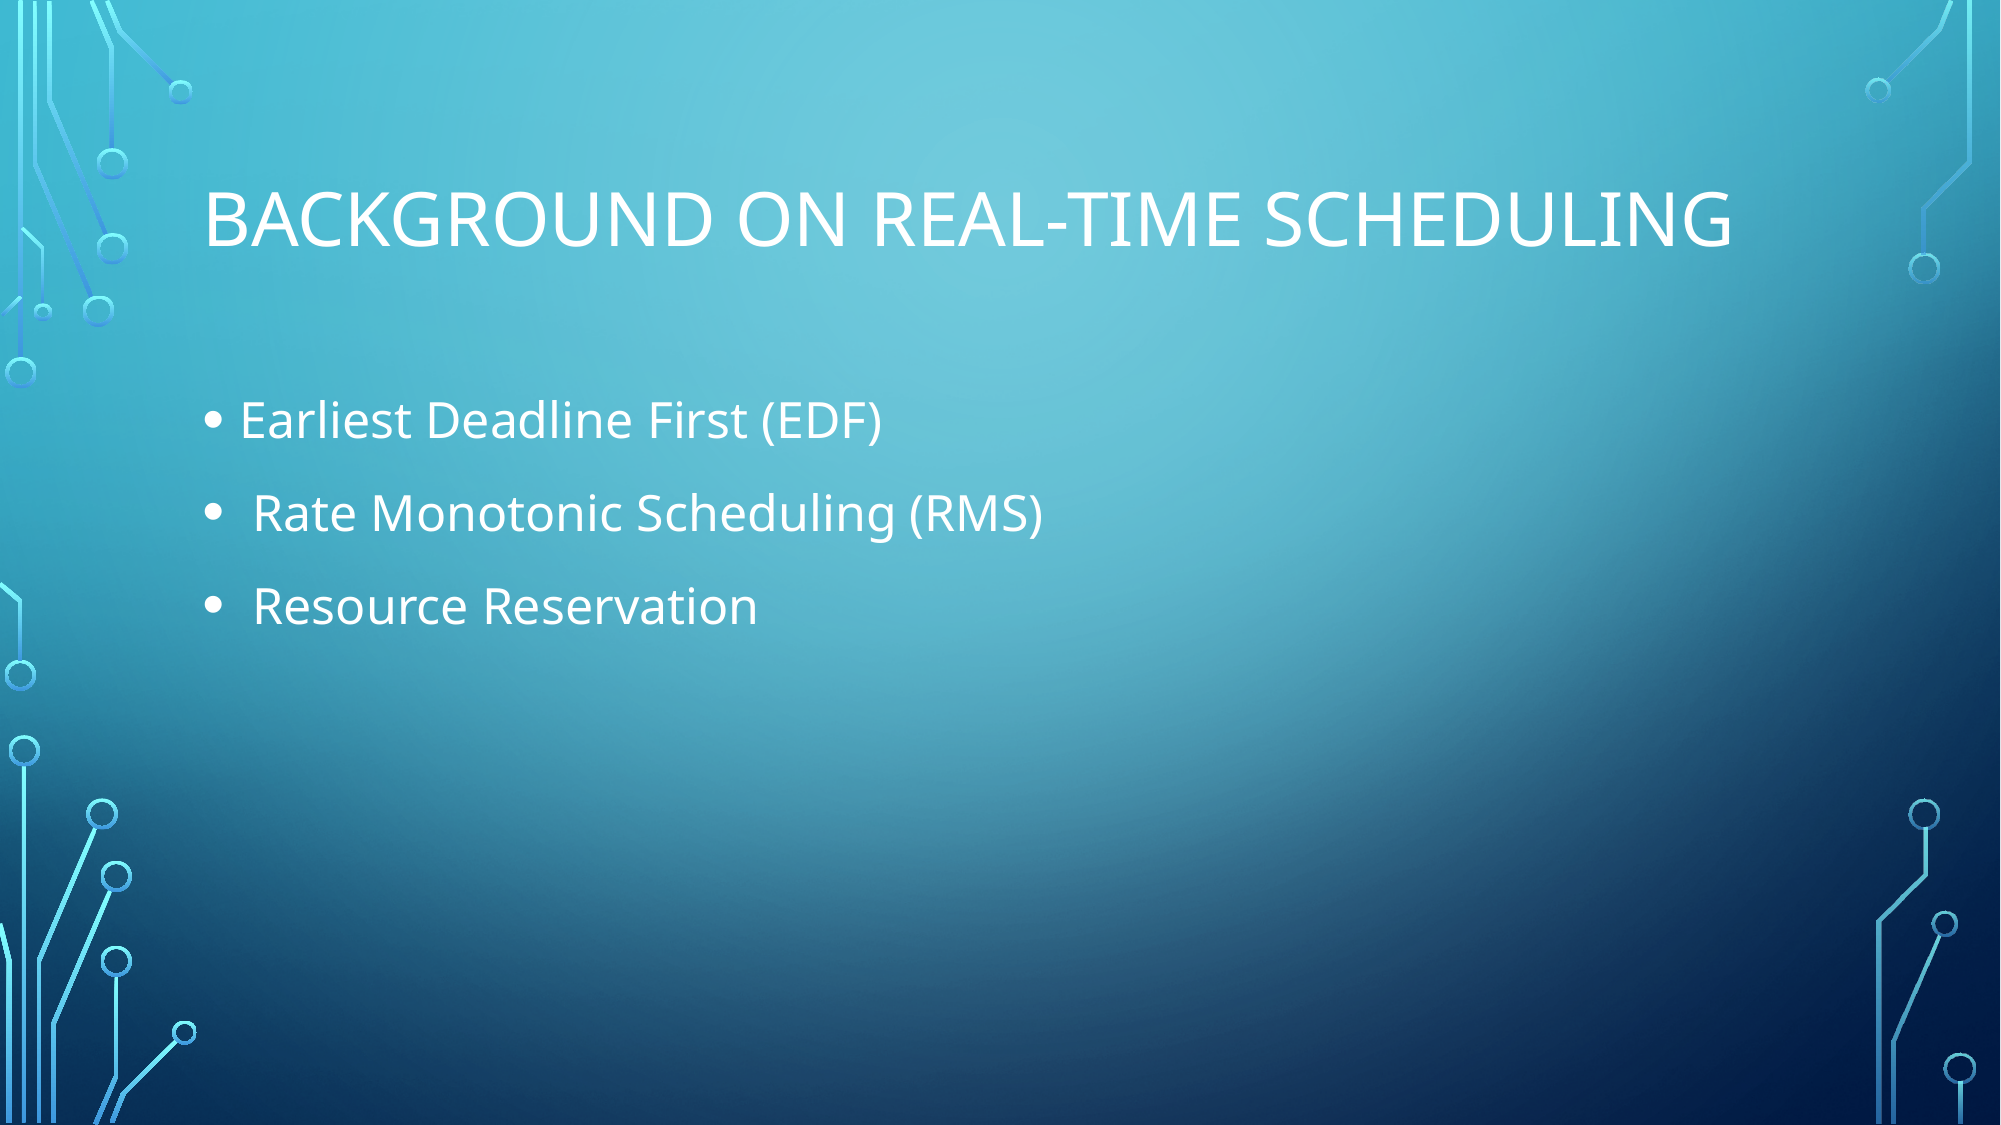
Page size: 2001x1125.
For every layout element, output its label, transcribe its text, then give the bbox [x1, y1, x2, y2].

list Earliest Deadline First (EDF) Rate Monotonic Scheduling (RMS) Resource Reservation [187, 369, 1813, 950]
title Background on Real-Time Scheduling [187, 101, 1813, 344]
